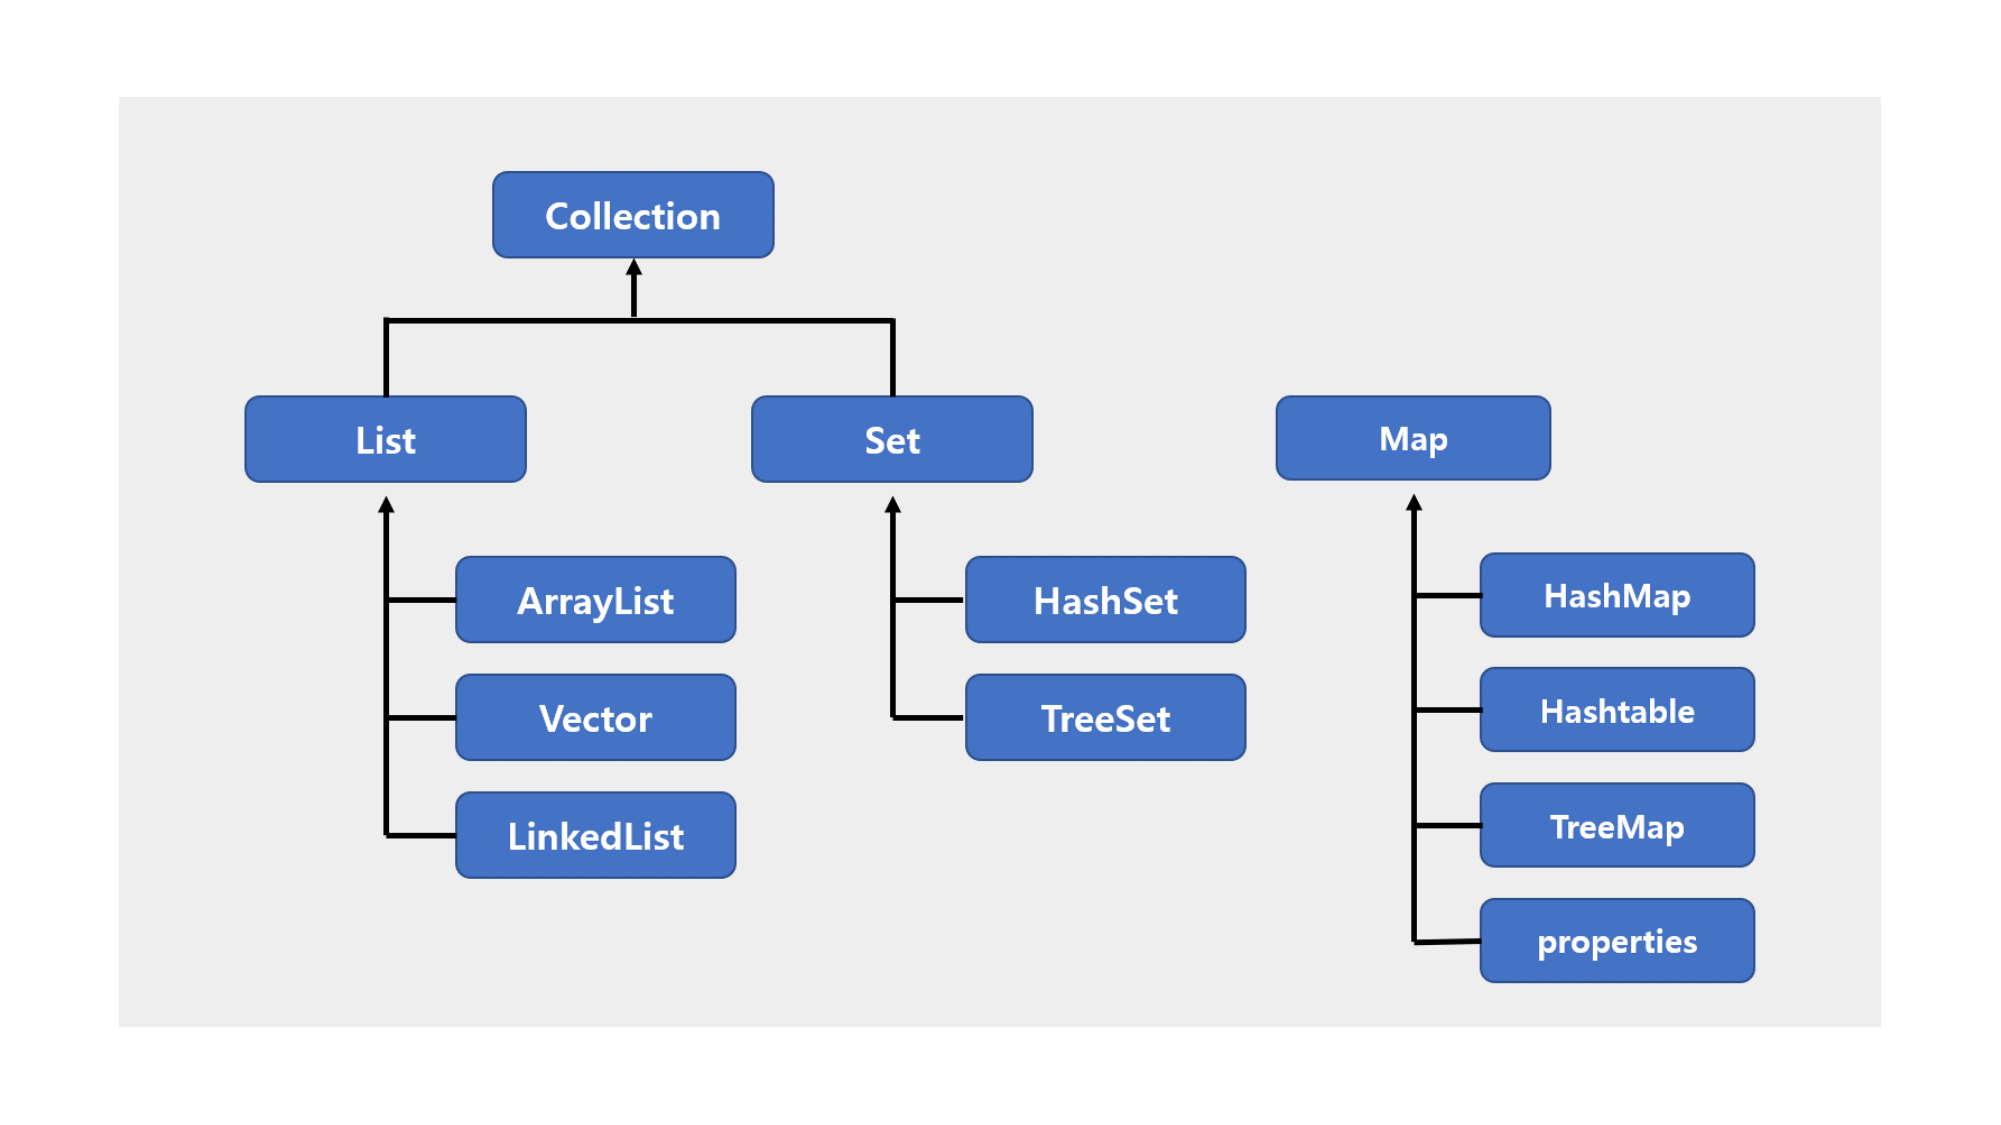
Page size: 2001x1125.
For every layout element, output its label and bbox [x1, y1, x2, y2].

picture [119, 97, 1881, 1027]
